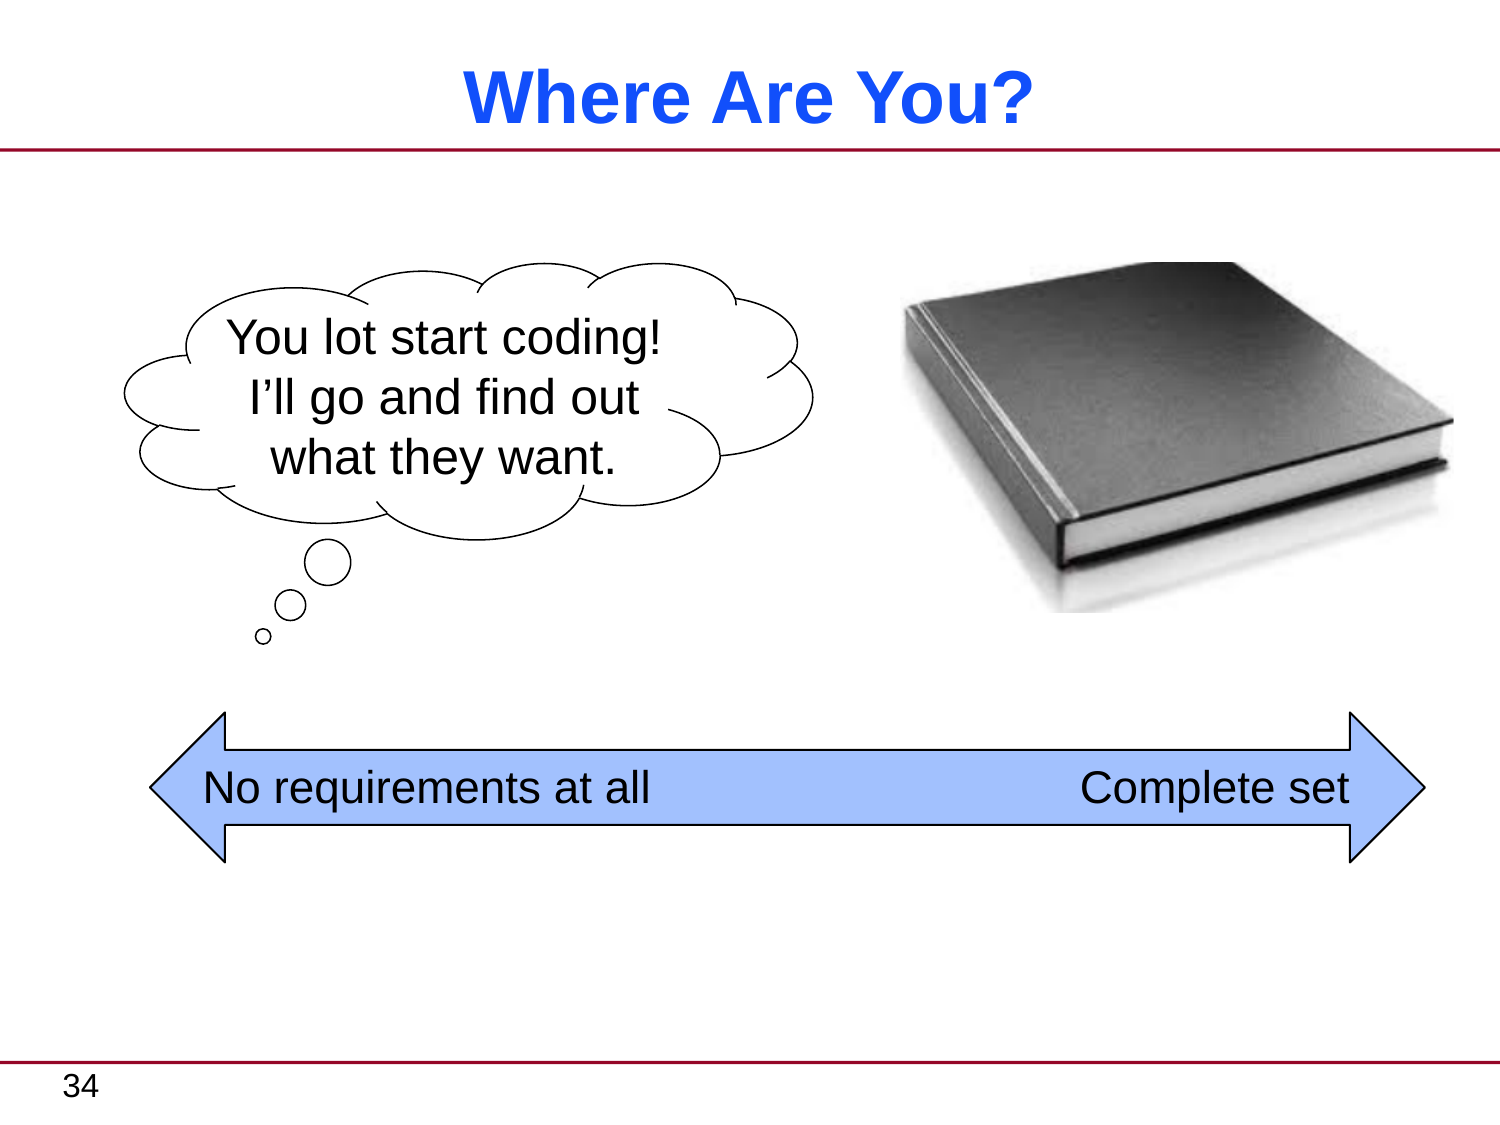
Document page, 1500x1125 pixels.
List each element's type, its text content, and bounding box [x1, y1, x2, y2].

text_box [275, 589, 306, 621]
text_box No requirements at all Complete set [149, 712, 1425, 863]
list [899, 262, 1454, 613]
text_box You lot start coding! I’ll go and find out what they want. [124, 263, 813, 540]
text_box You lot start coding! I’ll go and find out what they want. [304, 539, 351, 586]
title Where Are You? [24, 36, 1476, 151]
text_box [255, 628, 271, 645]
